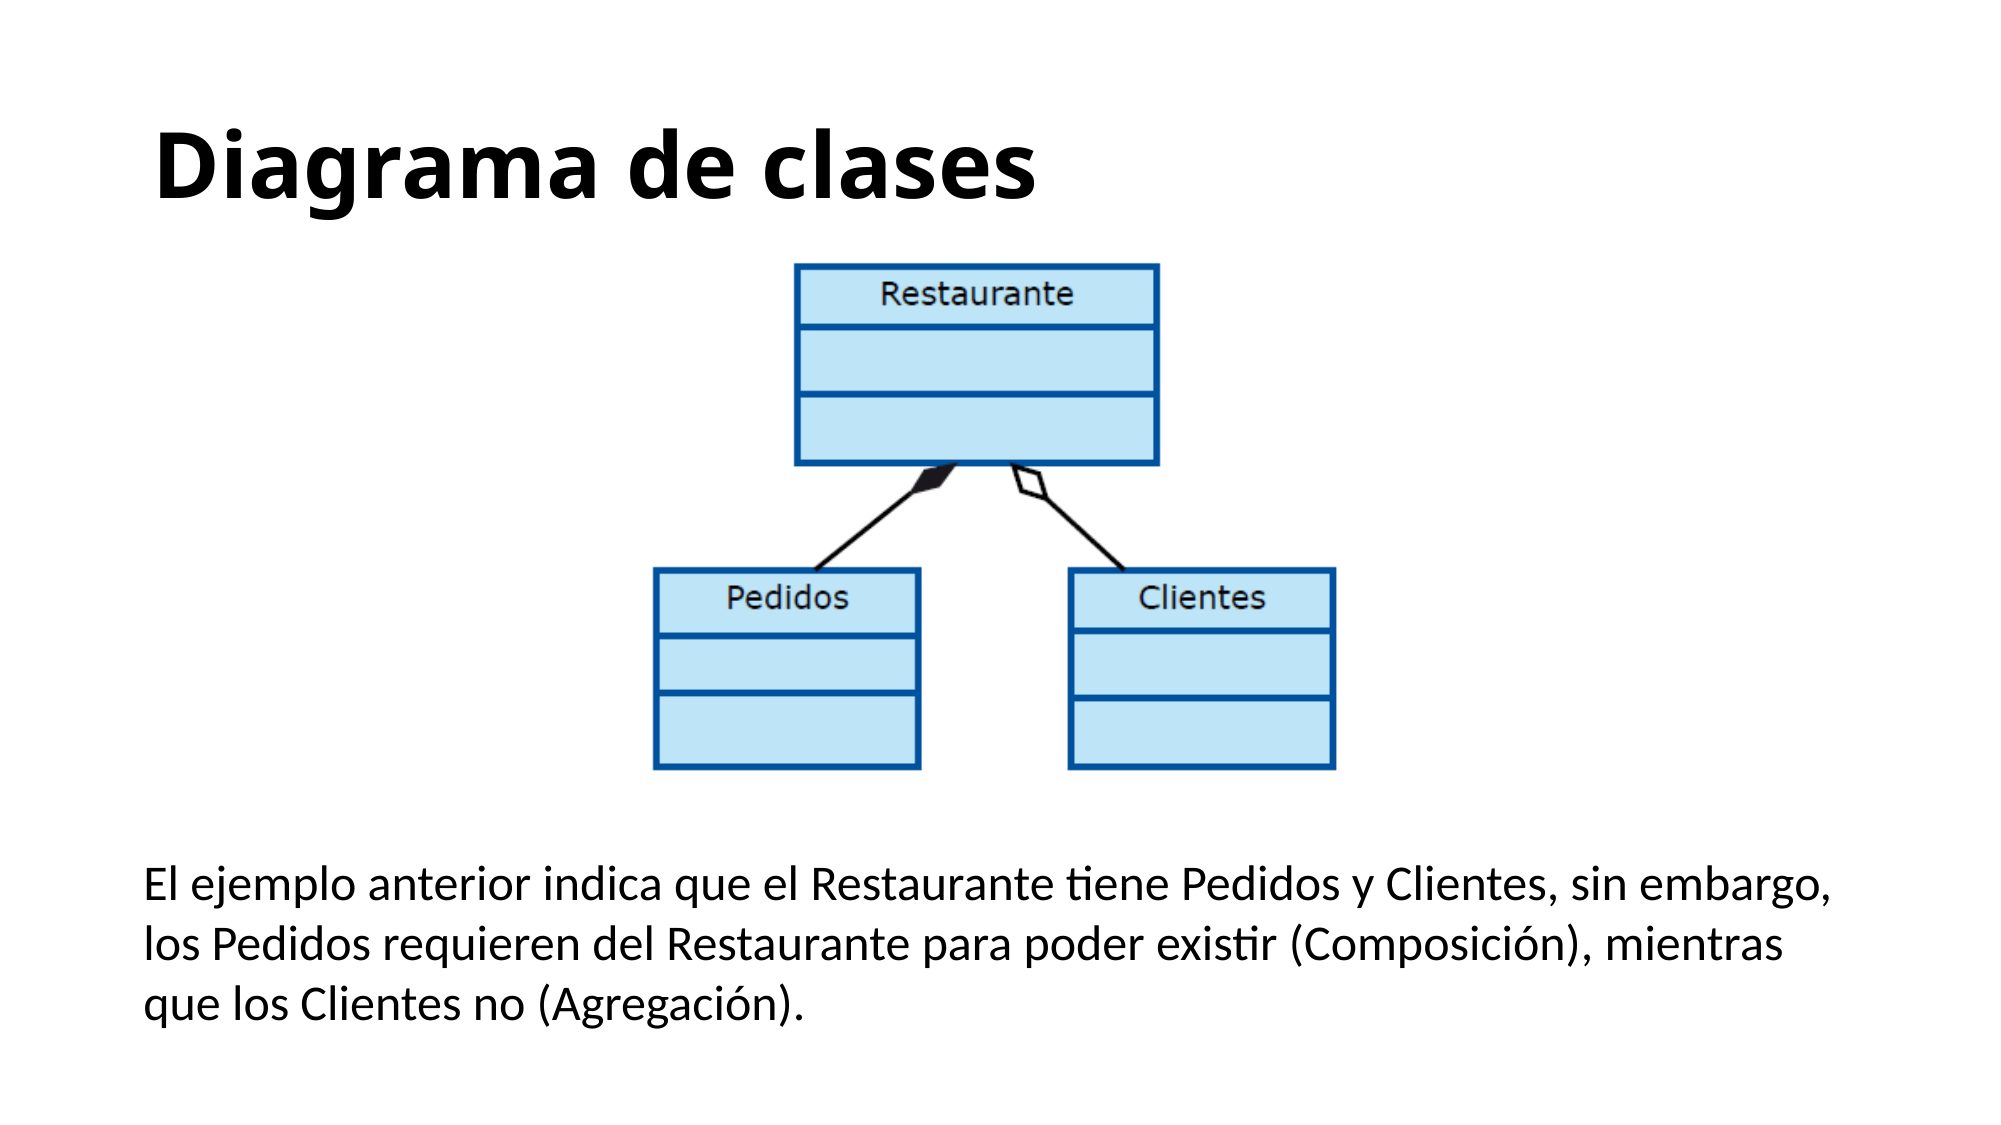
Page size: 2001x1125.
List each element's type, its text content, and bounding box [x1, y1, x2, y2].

picture [603, 230, 1382, 789]
title Diagrama de clases [137, 59, 1863, 278]
text_box El ejemplo anterior indica que el Restaurante tiene Pedidos y Clientes, sin embargo, los Pedidos requieren del Restaurante para poder existir (Composición), mientras que los Clientes no (Agregación). [128, 843, 1872, 1038]
